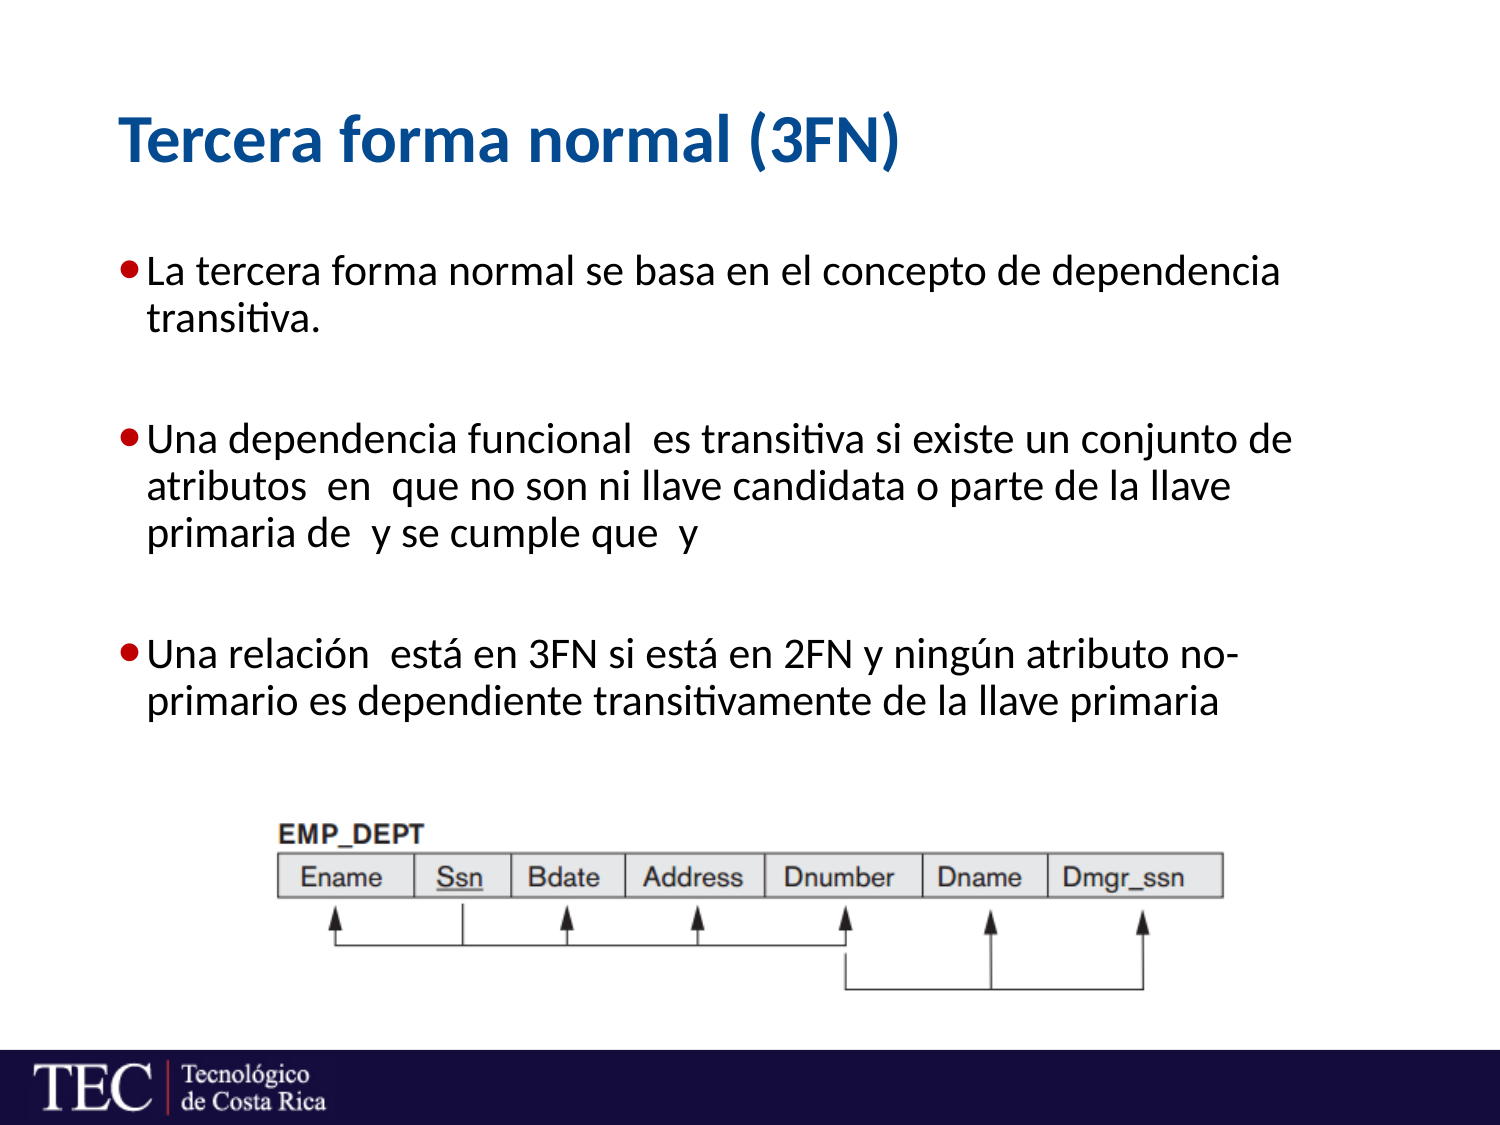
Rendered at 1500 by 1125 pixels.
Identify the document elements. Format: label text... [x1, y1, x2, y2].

picture [268, 811, 1232, 991]
picture [28, 1056, 334, 1119]
title Tercera forma normal (3FN) [103, 59, 1397, 210]
